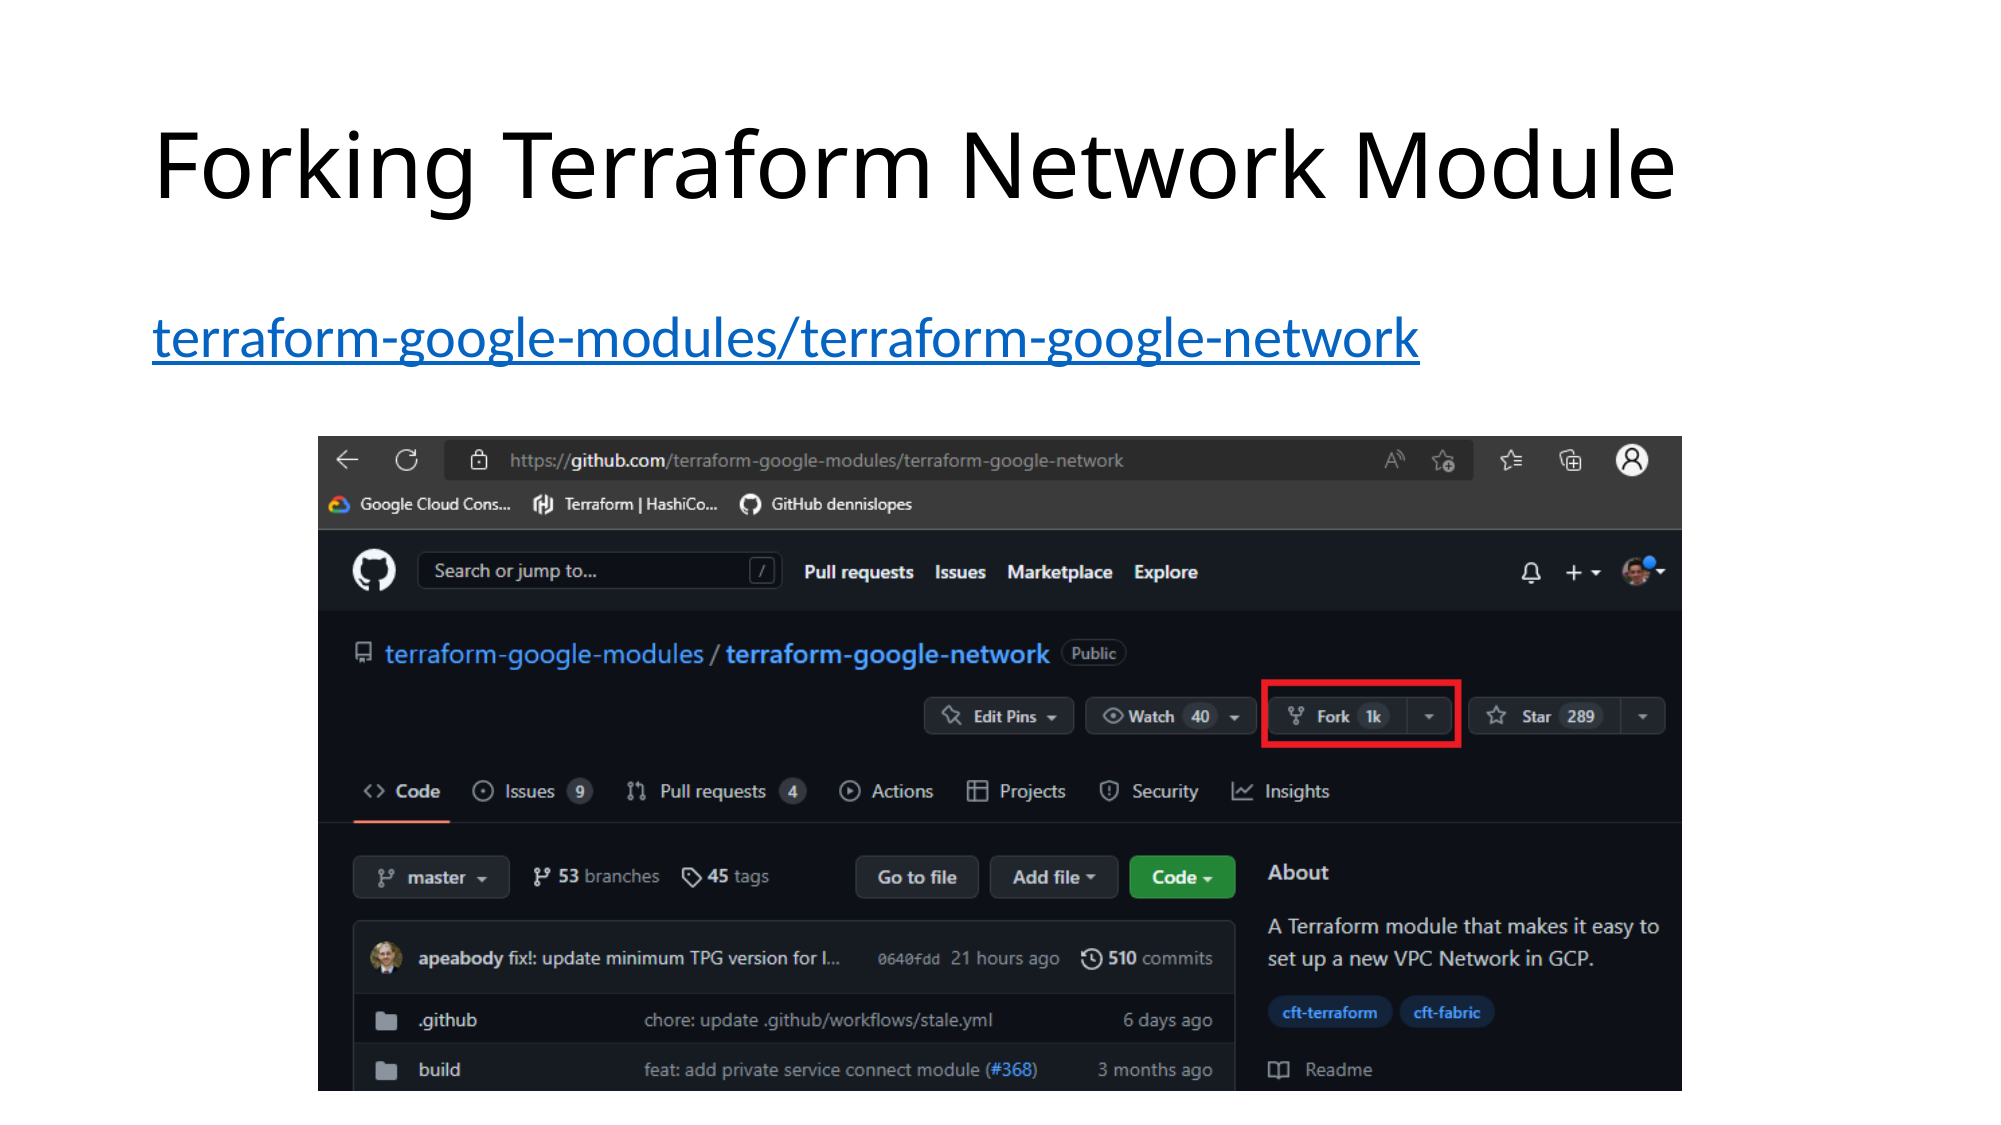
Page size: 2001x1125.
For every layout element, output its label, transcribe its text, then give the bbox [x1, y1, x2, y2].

list terraform-google-modules/terraform-google-network [137, 299, 1863, 1014]
picture [318, 436, 1682, 1091]
title Forking Terraform Network Module [137, 59, 1863, 278]
